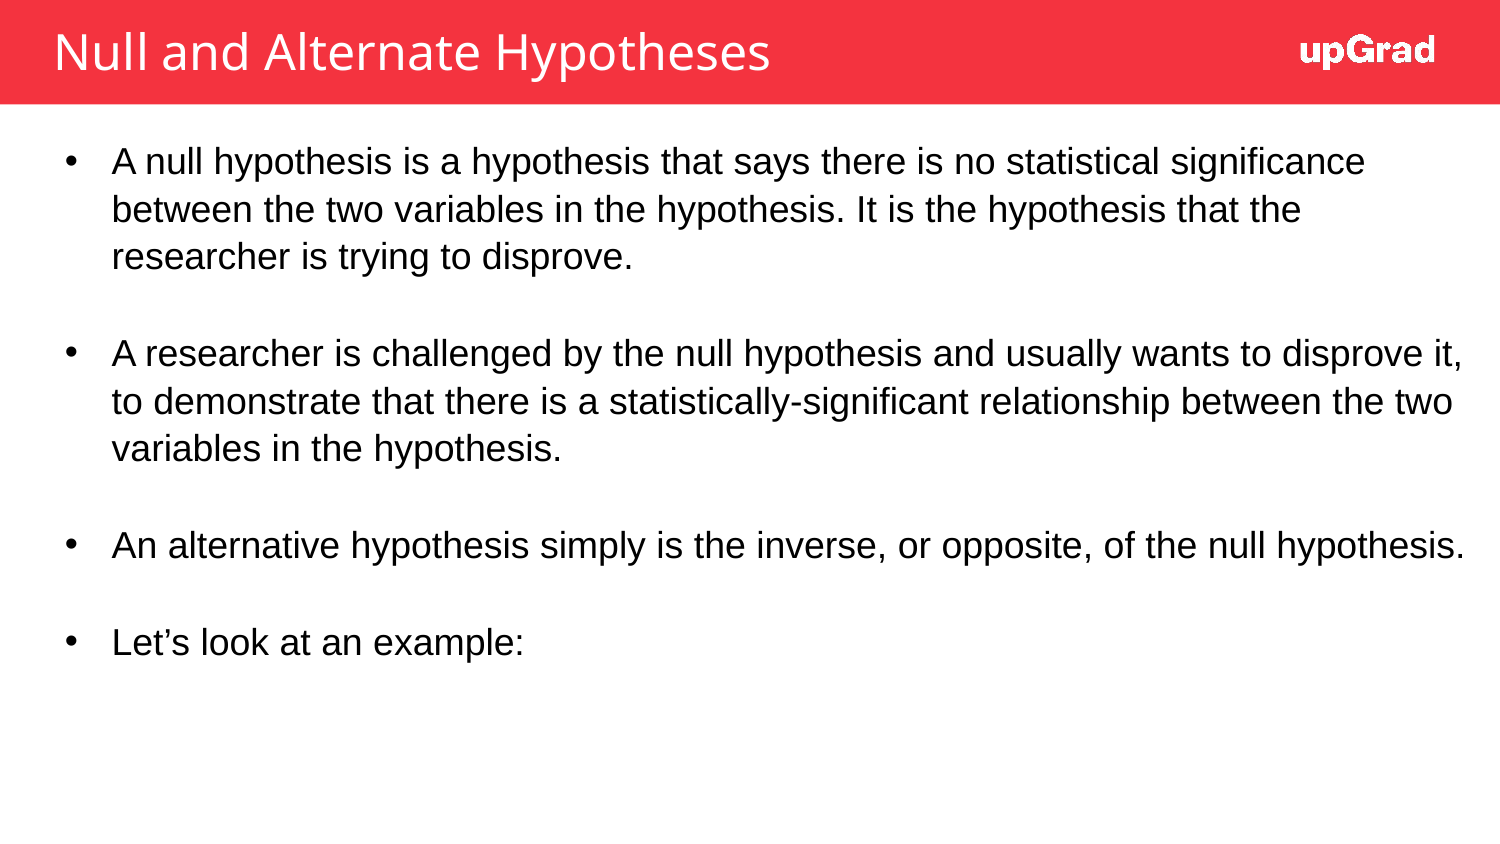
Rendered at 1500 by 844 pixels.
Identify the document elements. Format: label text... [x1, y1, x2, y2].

text_box [0, 0, 1500, 105]
title Null and Alternate Hypotheses [51, 18, 834, 83]
text_box A null hypothesis is a hypothesis that says there is no statistical significance between the two variables in the hypothesis. It is the hypothesis that the researcher is trying to disprove. A researcher is challenged by the null hypothesis and usually wants to disprove it, to demonstrate that there is a statistically-significant relationship between the two variables in the hypothesis. An alternative hypothesis simply is the inverse, or opposite, of the null hypothesis. Let’s look at an example: [49, 120, 1500, 831]
text_box [1300, 34, 1435, 71]
